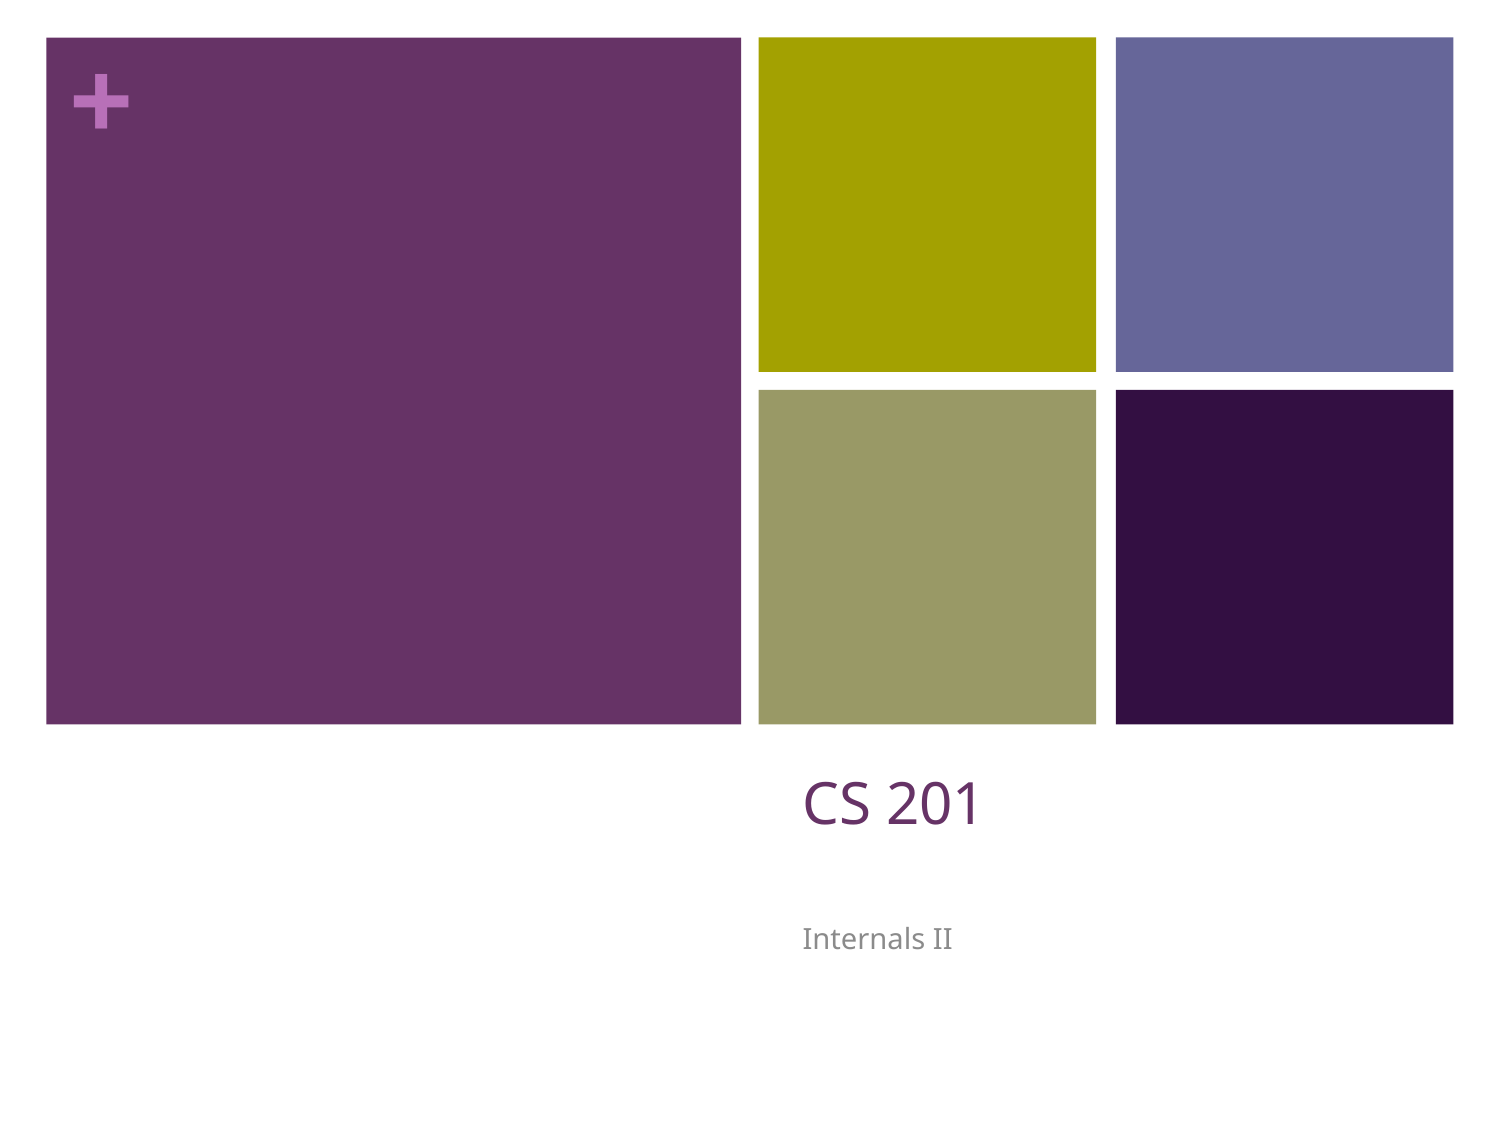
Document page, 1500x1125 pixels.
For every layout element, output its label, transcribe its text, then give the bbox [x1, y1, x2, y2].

subtitle Internals II [787, 912, 1450, 1036]
title CS 201 [787, 758, 1450, 912]
